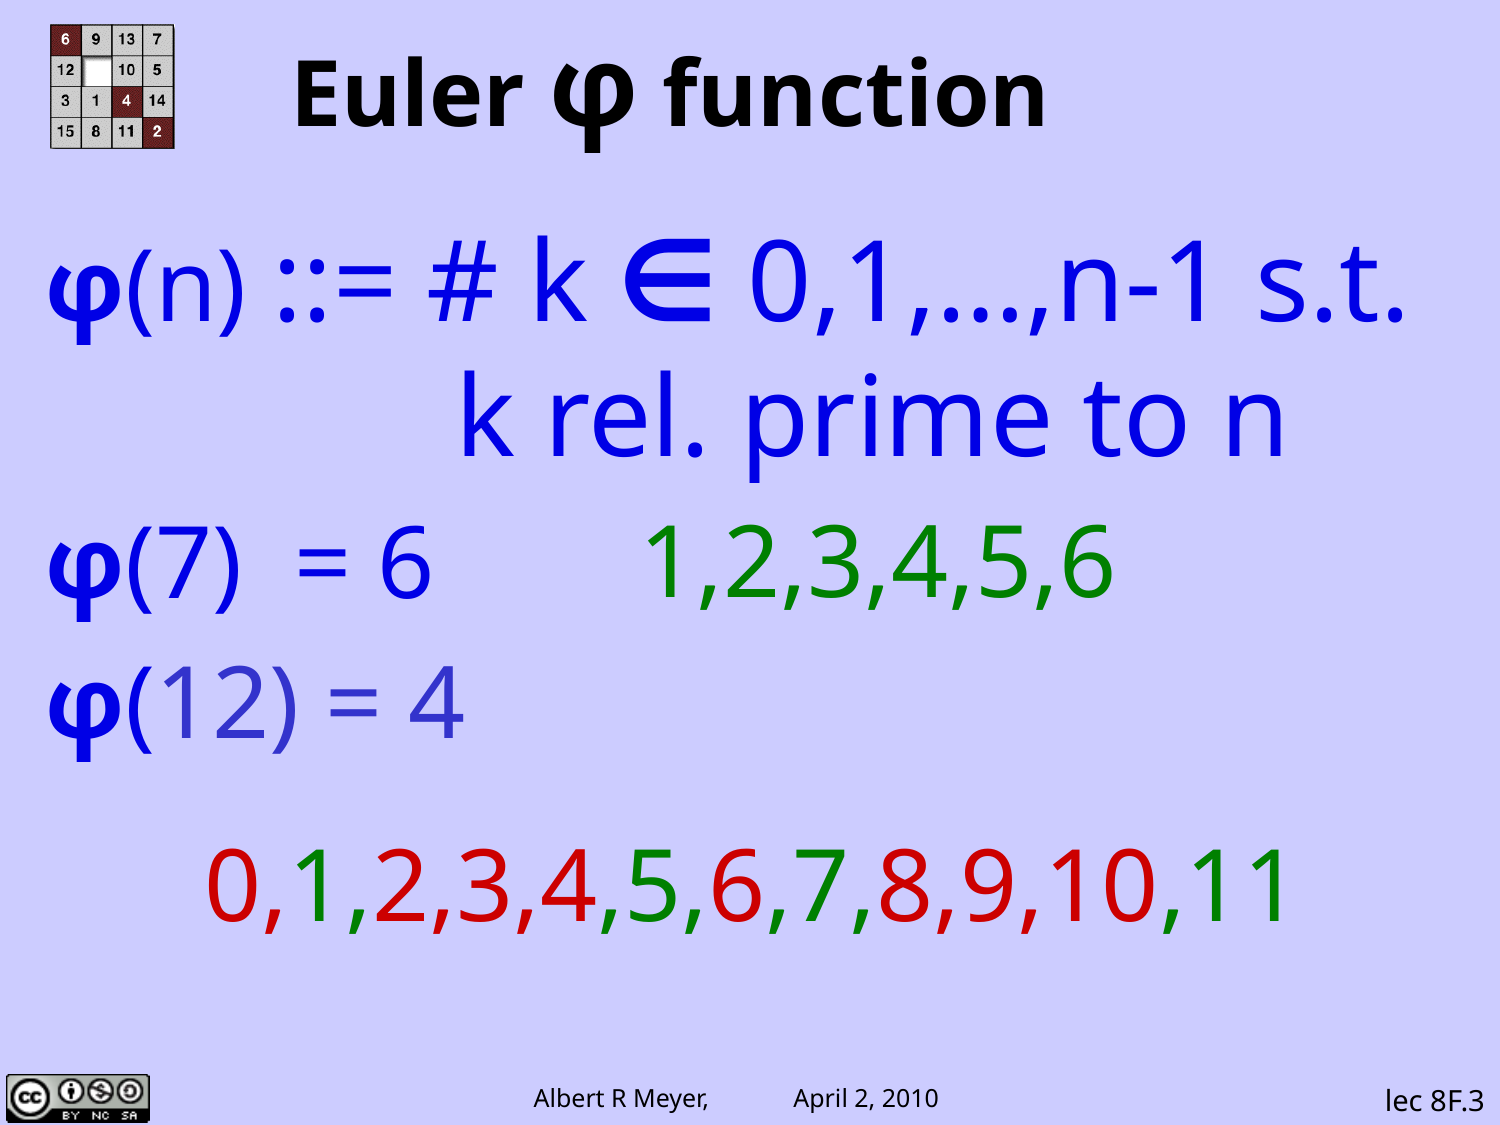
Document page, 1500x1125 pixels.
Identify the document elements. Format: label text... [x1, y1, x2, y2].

slide_number lec 8F.3 [1062, 1074, 1500, 1125]
text_box 0,1,2,3,4,5,6,7,8,9,10,11 [189, 813, 1316, 949]
picture [6, 1074, 150, 1123]
picture [50, 24, 175, 149]
list φ(n) ::= # k ∈ 0,1,…,n-1 s.t. k rel. prime to n φ(7) = 6 φ(12) = 4 [30, 201, 1472, 804]
text_box 1,2,3,4,5,6 [625, 490, 1132, 625]
title Euler φ function [274, 0, 1226, 163]
